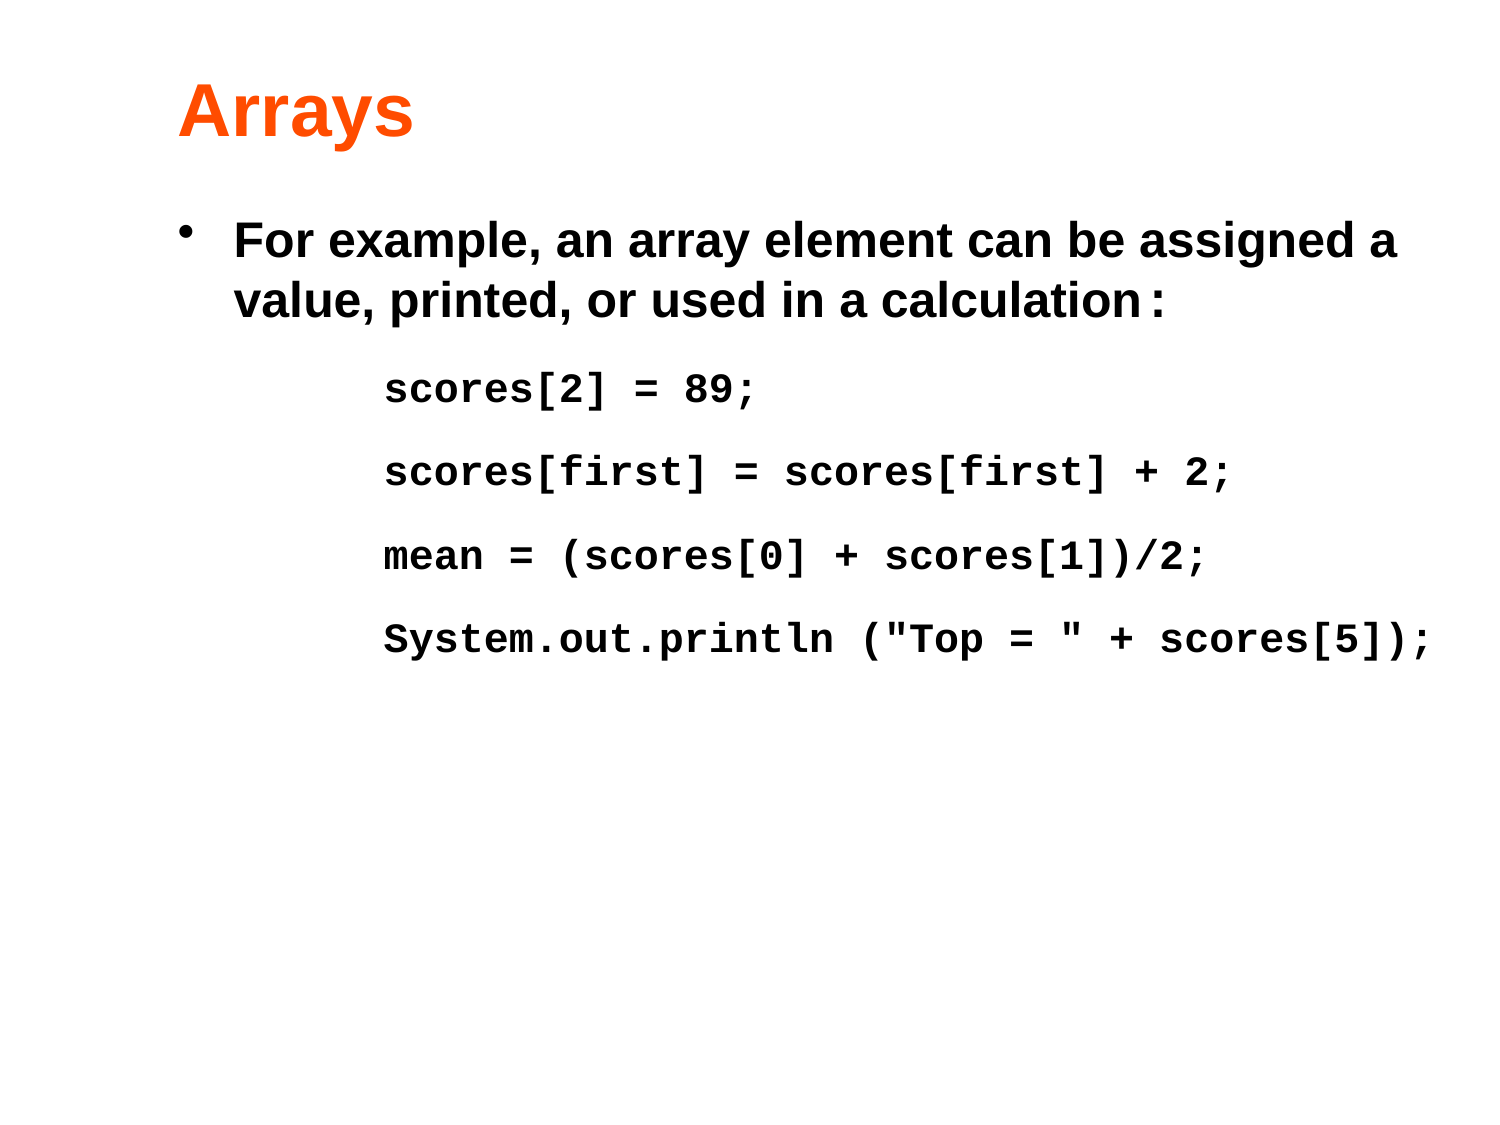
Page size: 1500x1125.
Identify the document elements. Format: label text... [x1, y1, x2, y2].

list For example, an array element can be assigned a value, printed, or used in a calculation: scores[2] = 89; scores[first] = scores[first] + 2; mean = (scores[0] + scores[1])/2; System.out.println ("Top = " + scores[5]); [162, 200, 1450, 1013]
title Arrays [162, 50, 1463, 163]
